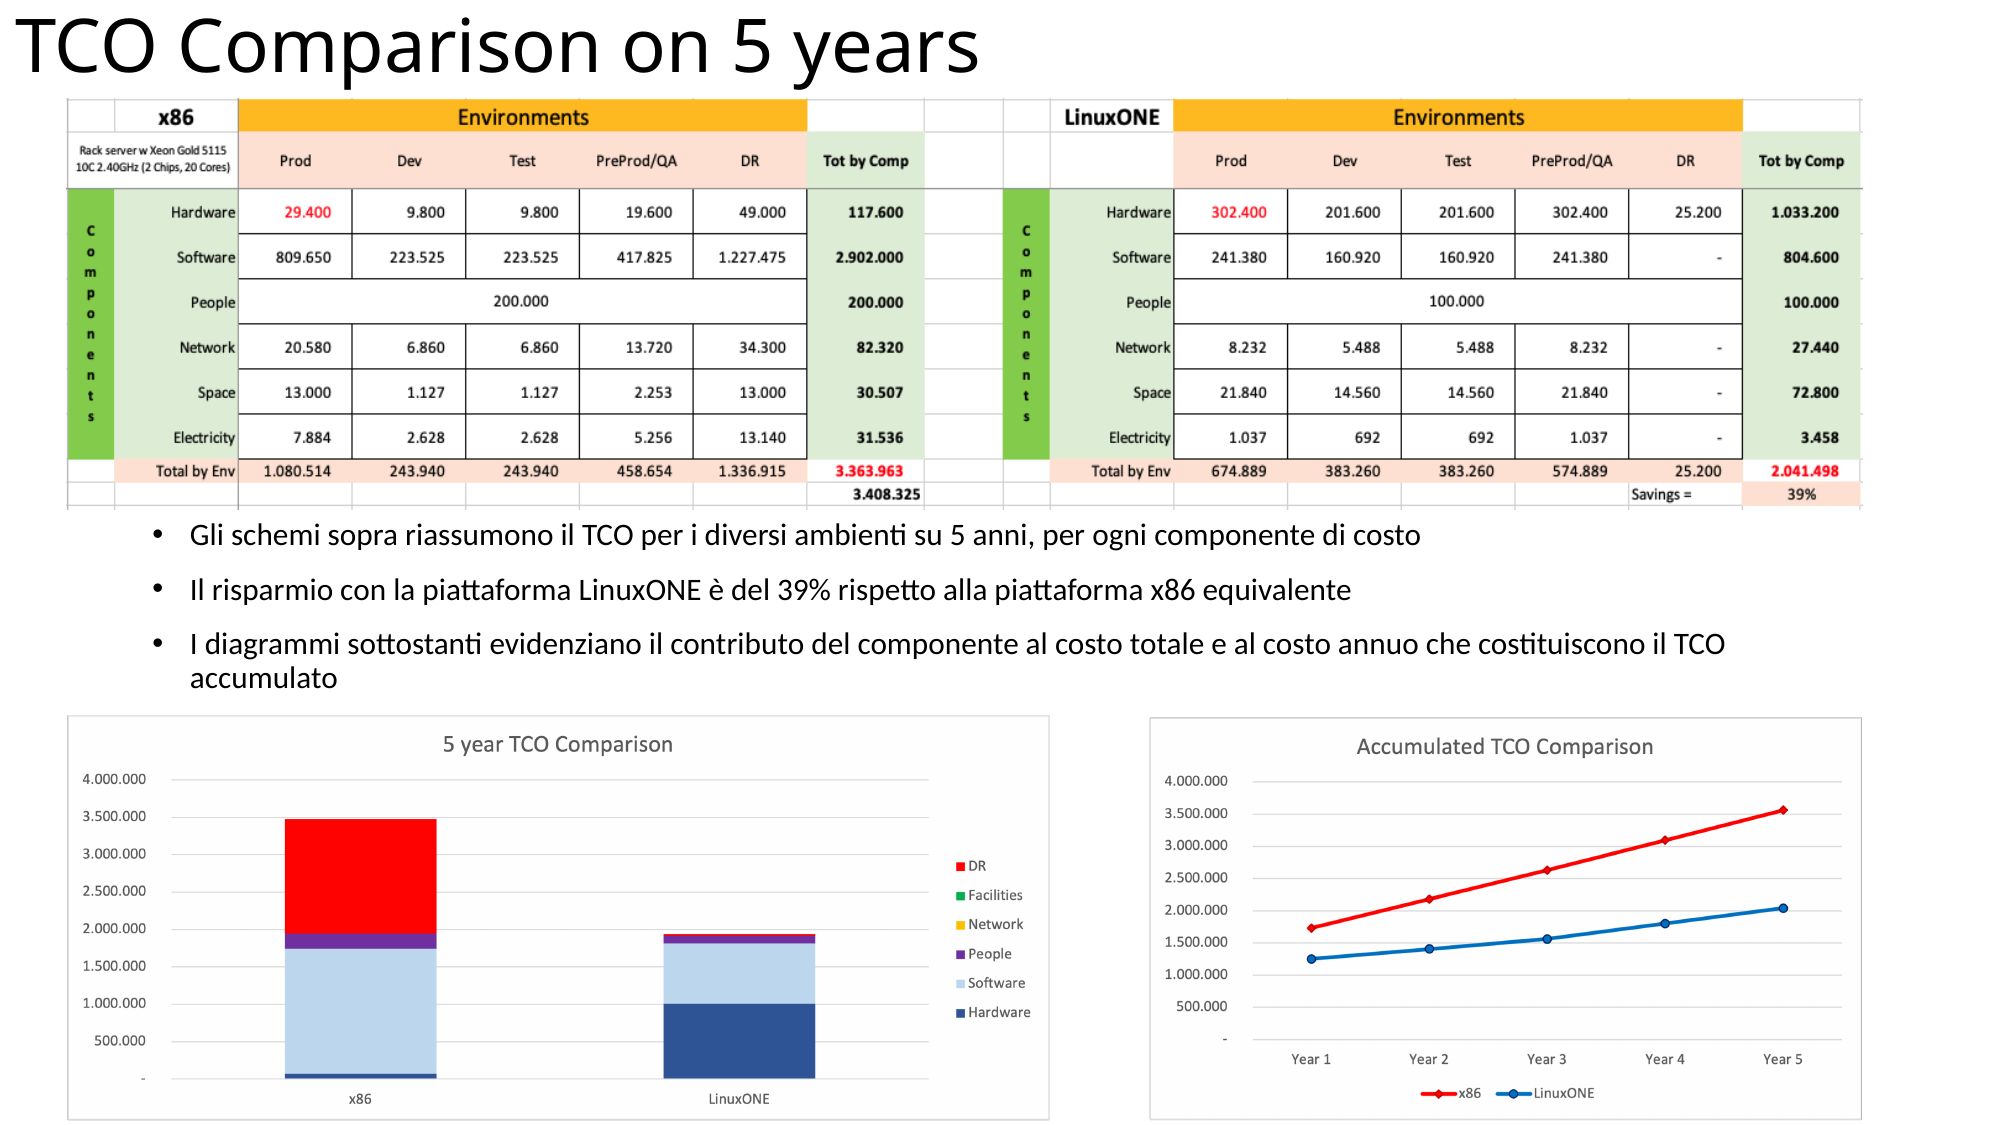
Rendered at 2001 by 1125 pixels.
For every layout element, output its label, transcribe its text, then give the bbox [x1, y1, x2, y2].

picture [66, 714, 1051, 1122]
picture [66, 98, 1863, 510]
title TCO Comparison on 5 years [0, 0, 1725, 96]
picture [1149, 717, 1863, 1122]
list Gli schemi sopra riassumono il TCO per i diversi ambienti su 5 anni, per ogni componente di costo Il risparmio con la piattaforma LinuxONE è del 39% rispetto alla piattaforma x86 equivalente I diagrammi sottostanti evidenziano il contributo del componente al costo totale e al costo annuo che costituiscono il TCO accumulato [137, 511, 1863, 707]
